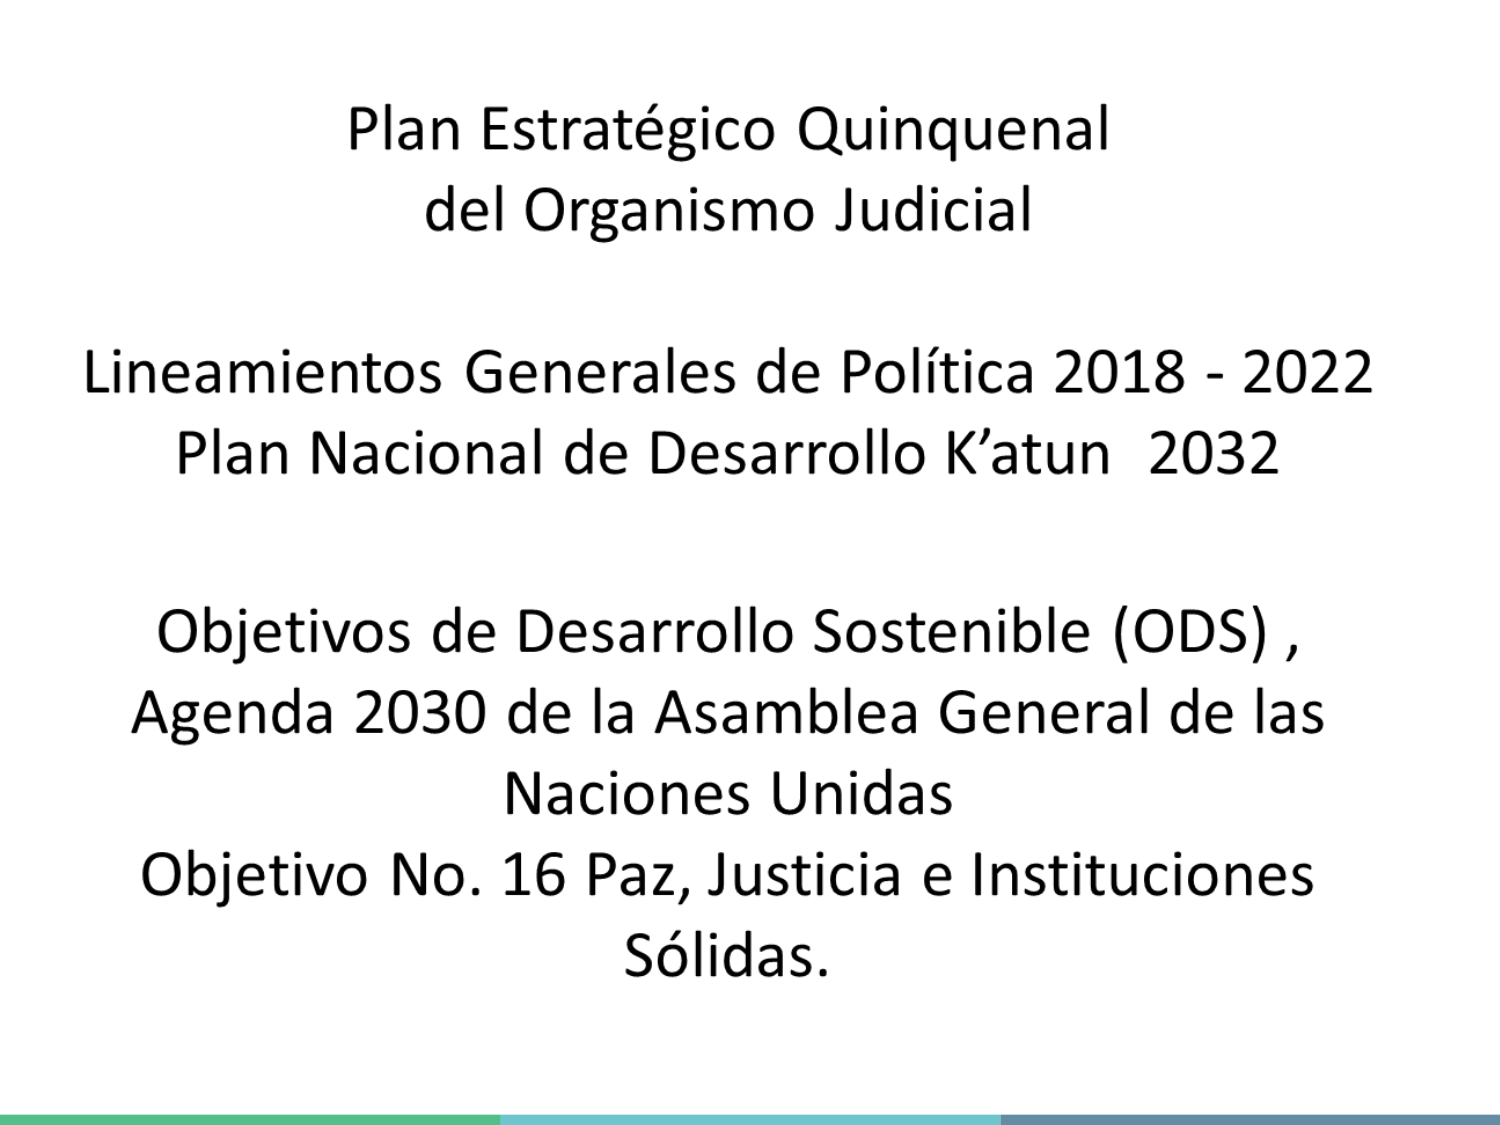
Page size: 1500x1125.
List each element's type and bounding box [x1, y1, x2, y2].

picture [29, 66, 1436, 1041]
